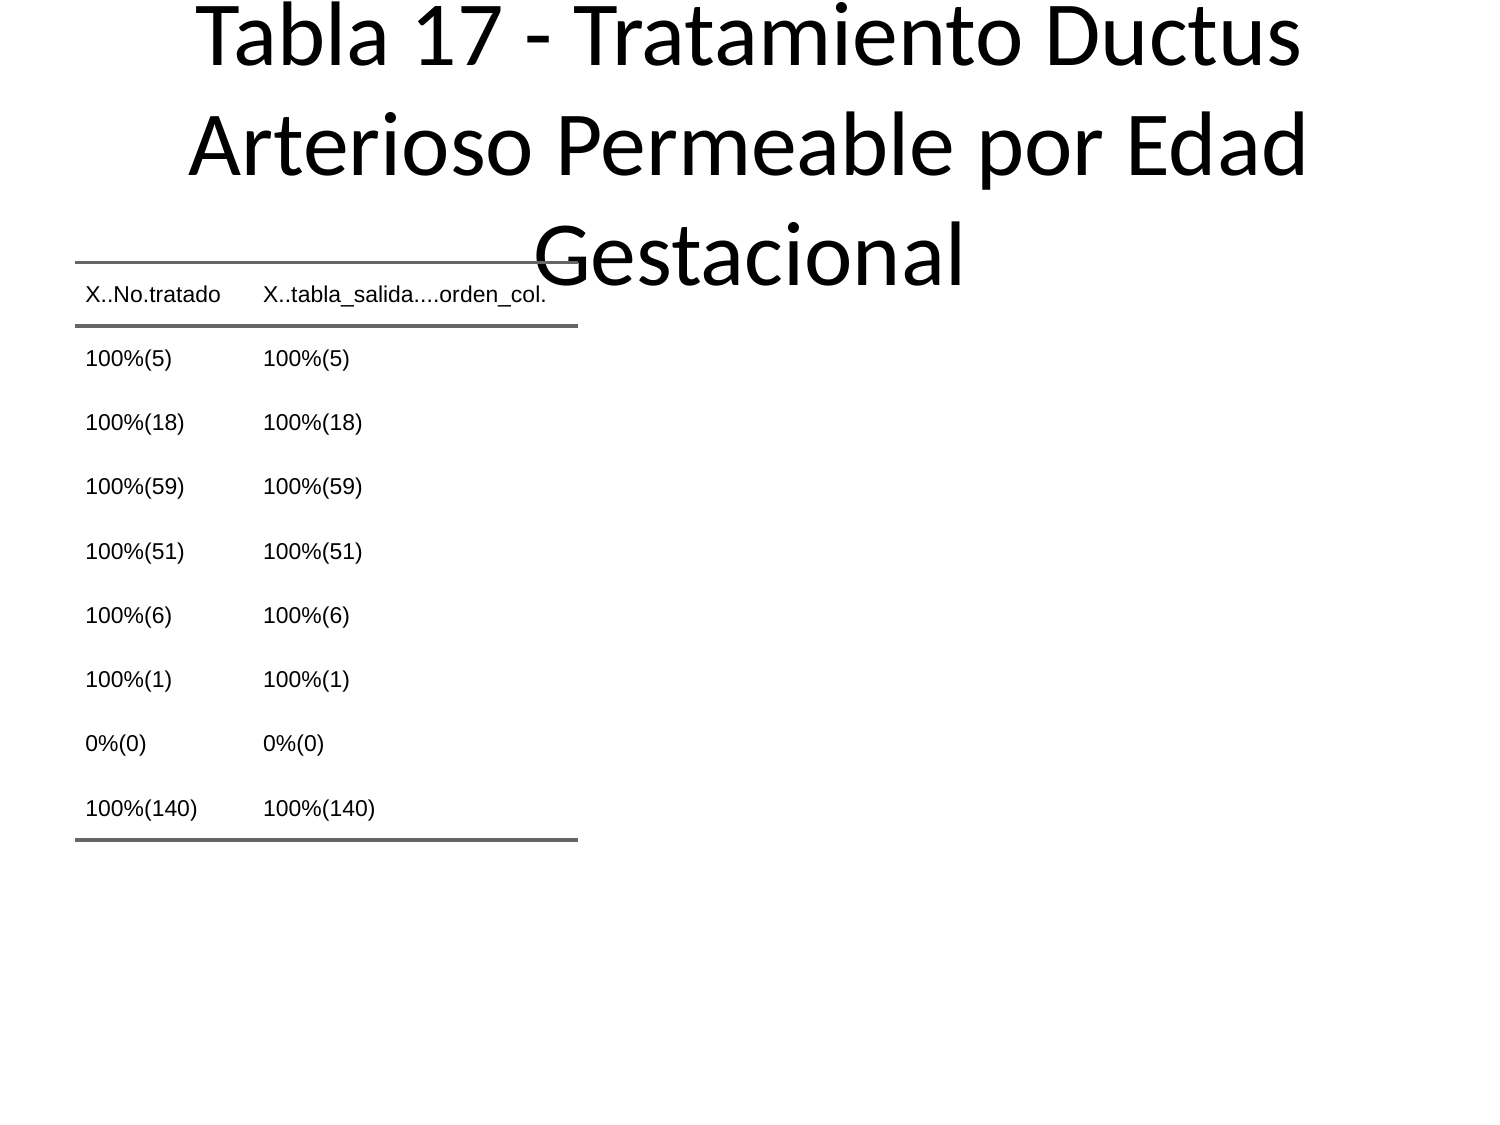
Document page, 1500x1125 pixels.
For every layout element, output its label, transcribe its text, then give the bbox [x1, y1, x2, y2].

table_cell 0%(0) [75, 712, 253, 776]
table_cell 100%(51) [253, 519, 578, 583]
table_cell 100%(5) [253, 328, 578, 390]
table_cell 100%(5) [75, 328, 253, 390]
table_header X..tabla_salida....orden_col. [253, 264, 578, 324]
table_cell 100%(18) [253, 390, 578, 455]
table_cell 100%(140) [75, 776, 253, 838]
table_header X..No.tratado [75, 264, 253, 324]
table_cell 100%(6) [253, 583, 578, 647]
table_cell 100%(1) [75, 647, 253, 712]
table_cell 0%(0) [253, 712, 578, 776]
table_cell 100%(1) [253, 647, 578, 712]
table_cell 100%(59) [75, 455, 253, 519]
title Tabla 17 - Tratamiento Ductus Arterioso Permeable por Edad Gestacional [75, 45, 1425, 233]
table_cell 100%(6) [75, 583, 253, 647]
table_cell 100%(51) [75, 519, 253, 583]
table_cell 100%(140) [253, 776, 578, 838]
table_cell 100%(59) [253, 455, 578, 519]
table_cell 100%(18) [75, 390, 253, 455]
